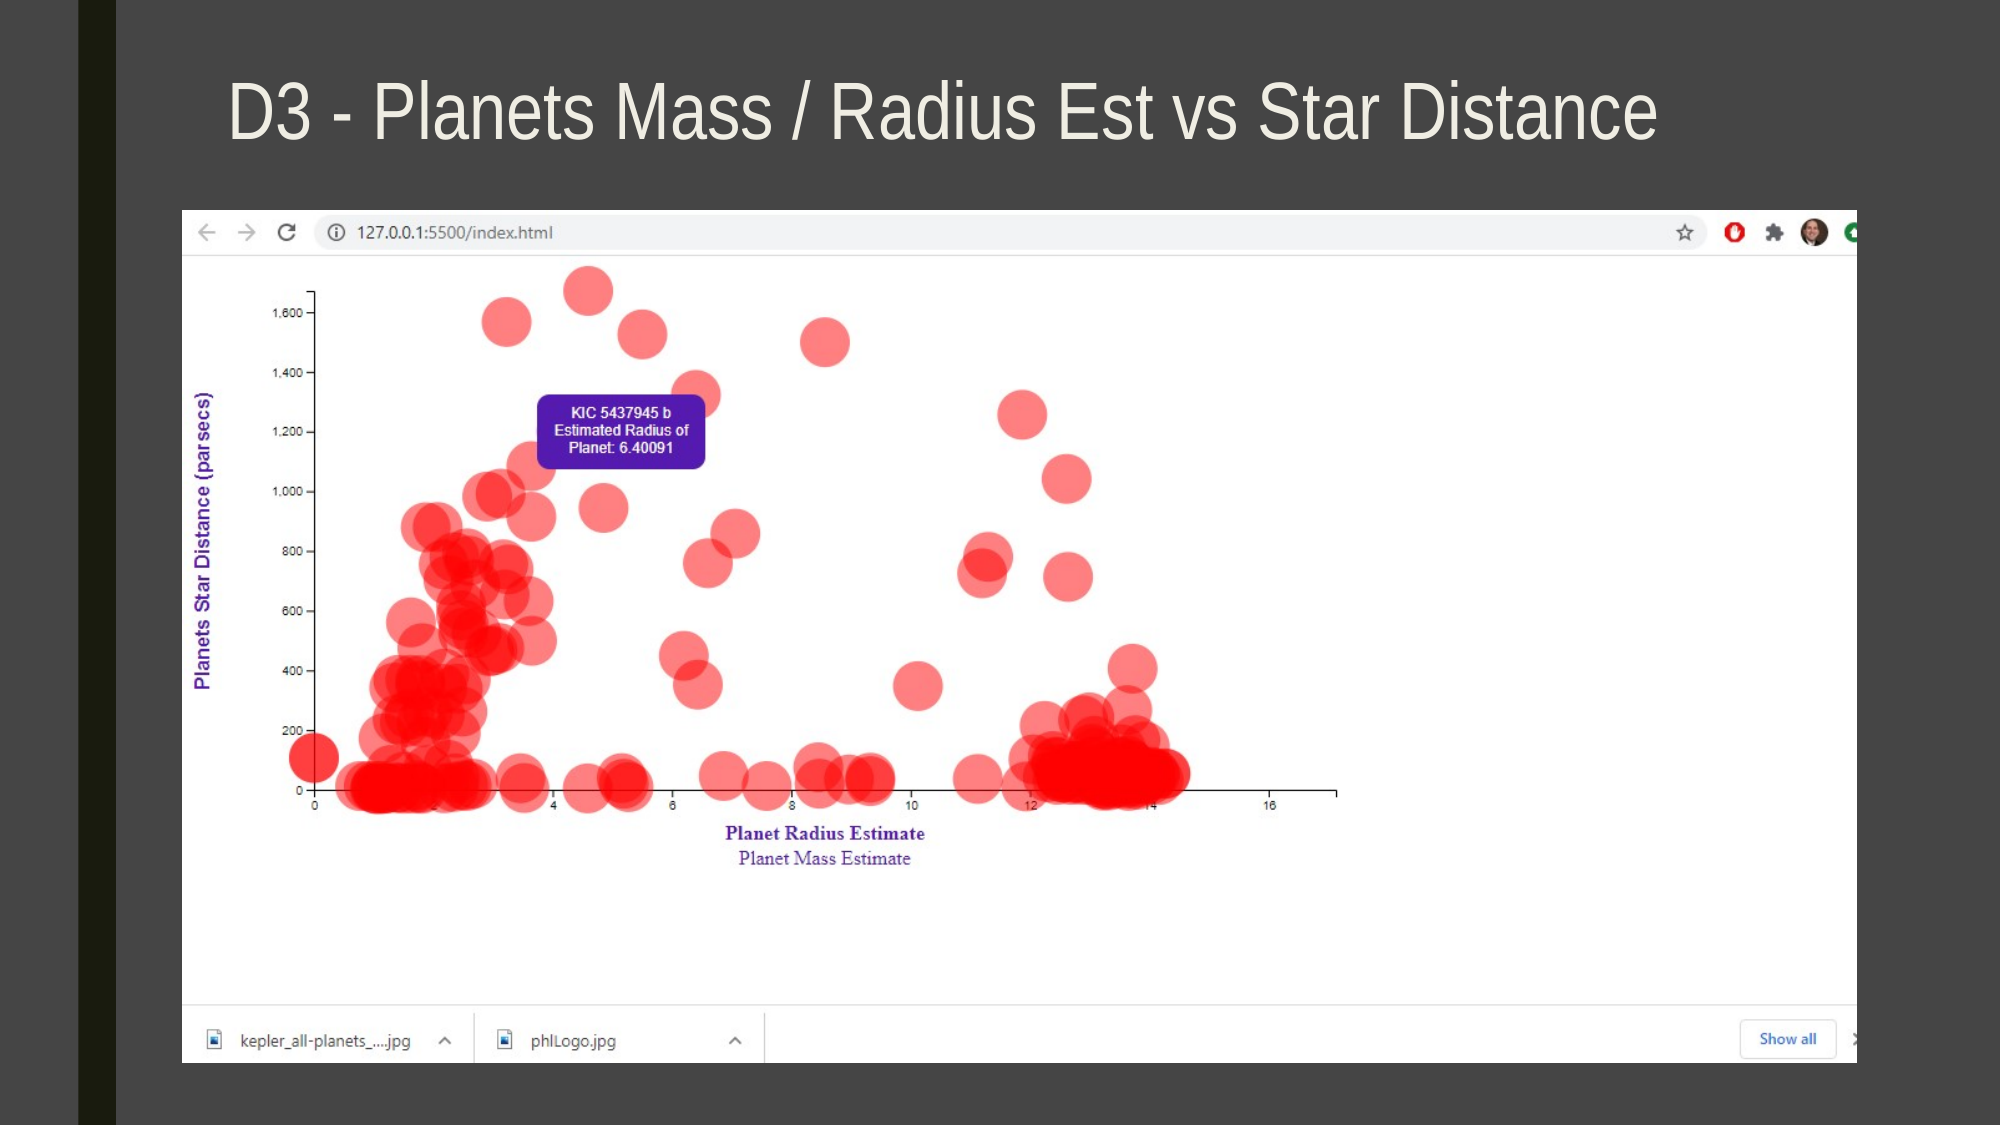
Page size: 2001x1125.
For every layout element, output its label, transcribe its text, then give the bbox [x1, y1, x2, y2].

picture [182, 210, 1857, 1063]
title D3 - Planets Mass / Radius Est vs Star Distance [212, 62, 1788, 185]
